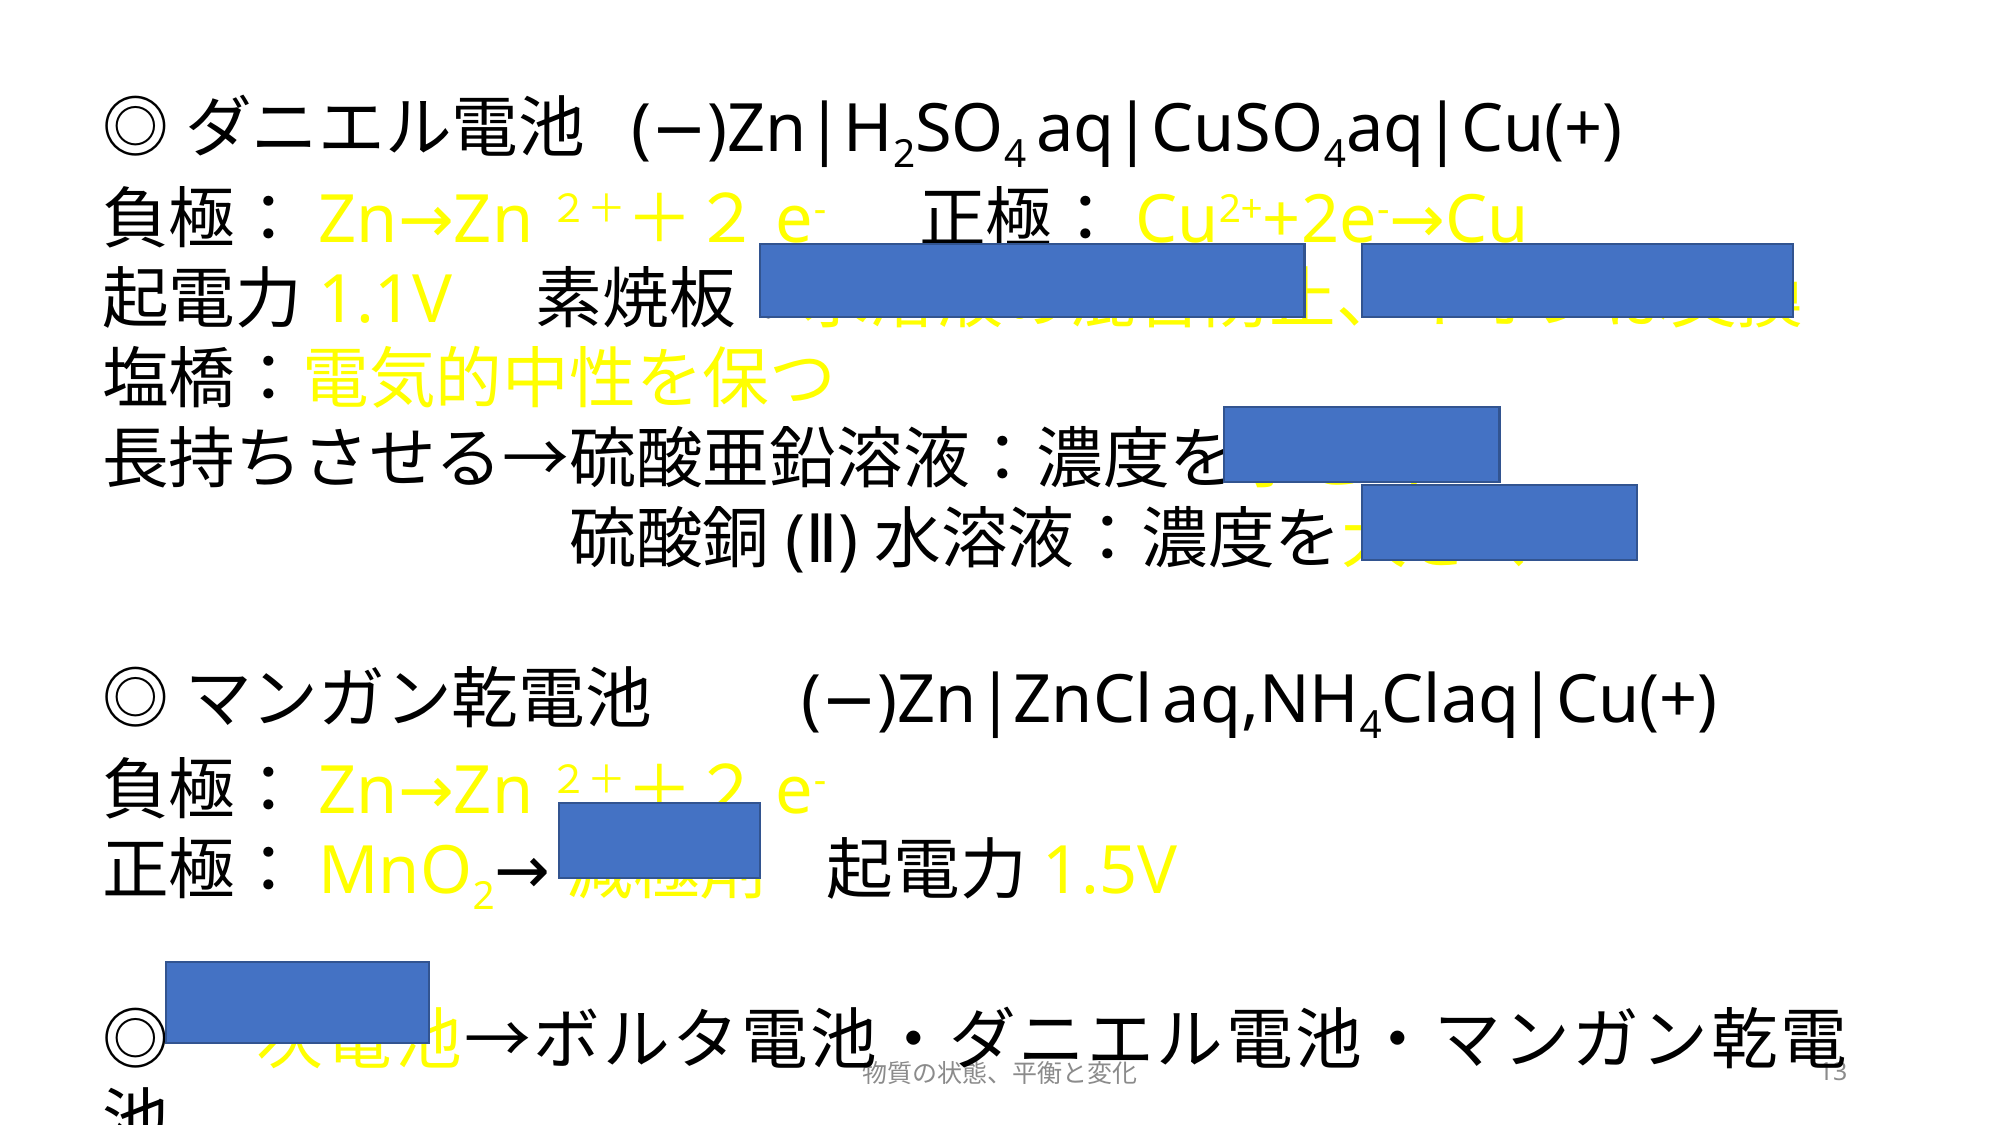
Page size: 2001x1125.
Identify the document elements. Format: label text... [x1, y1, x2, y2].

text_box [759, 243, 1306, 318]
text_box [1361, 484, 1638, 561]
text_box [1361, 243, 1794, 318]
text_box [558, 802, 761, 879]
text_box [1223, 406, 1501, 483]
text_box ◎ダニエル電池 (−)Zn|H2SO4 aq|CuSO4aq|Cu(+) 負極：Zn→Zn２＋＋２e- 正極：Cu2++2e-→Cu 起電力1.1V 素焼板：水溶液の混合防止、イオンは交換 塩橋：電気的中性を保つ 長持ちさせる→硫酸亜鉛溶液：濃度を小さく 硫酸銅(Ⅱ)水溶液：濃度を大きく ◎マンガン乾電池 (−)Zn|ZnCl aq,NH4Claq|Cu(+) 負極：Zn→Zn２＋＋２e- 正極：MnO2→減極剤 起電力1.5V ◎一次電池→ボルタ電池・ダニエル電池・マンガン乾電池 [87, 77, 1863, 1125]
text_box [165, 961, 430, 1044]
